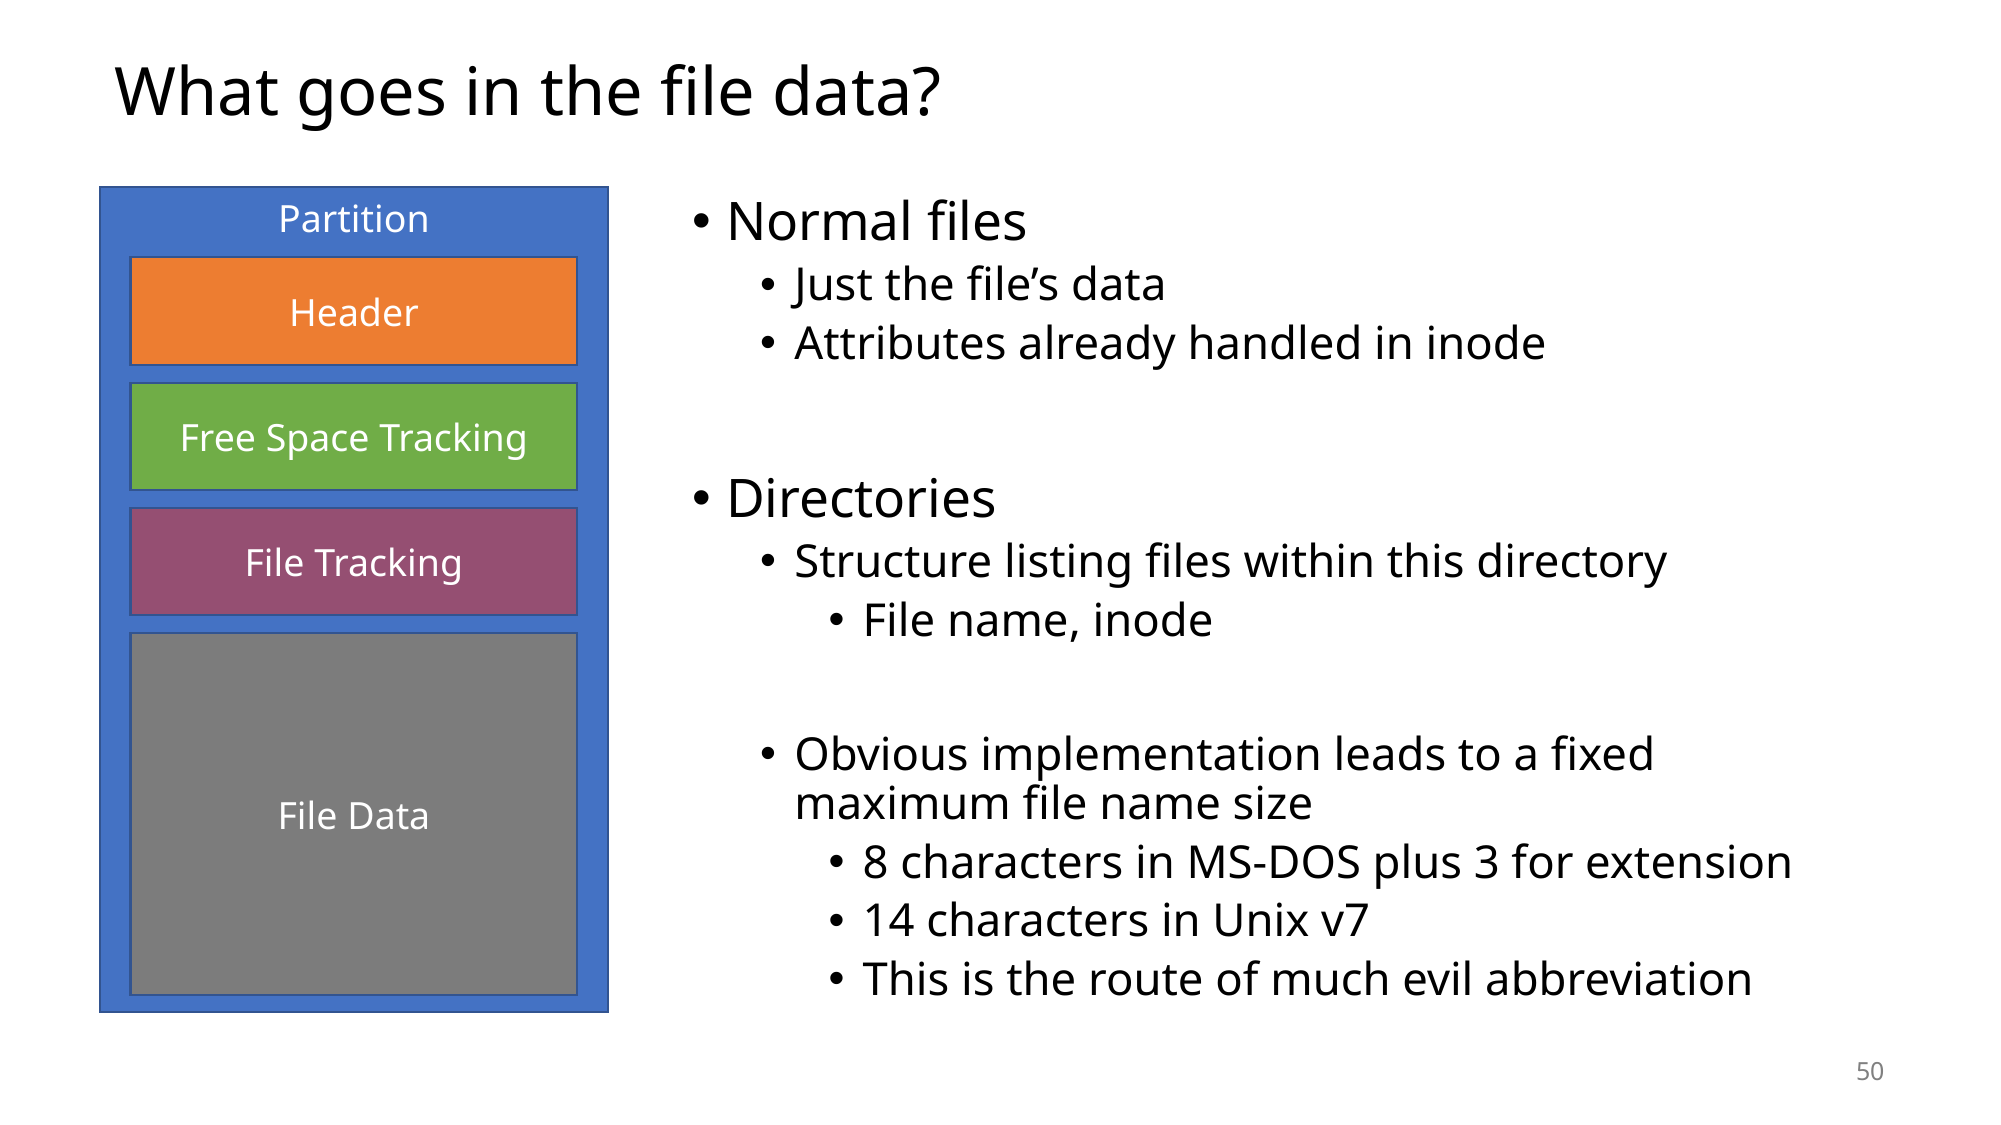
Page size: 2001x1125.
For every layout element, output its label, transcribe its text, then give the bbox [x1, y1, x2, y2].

title What goes in the file data? [99, 37, 1900, 150]
slide_number 50 [1749, 1042, 1900, 1103]
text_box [99, 187, 609, 1013]
list Normal files Just the file’s data Attributes already handled in inode Directories Structure listing files within this directory File name, inode Obvious implementation leads to a fixed maximum file name size 8 characters in MS-DOS plus 3 for extension 14 characters in Unix v7 This is the route of much evil abbreviation [677, 187, 1900, 1013]
